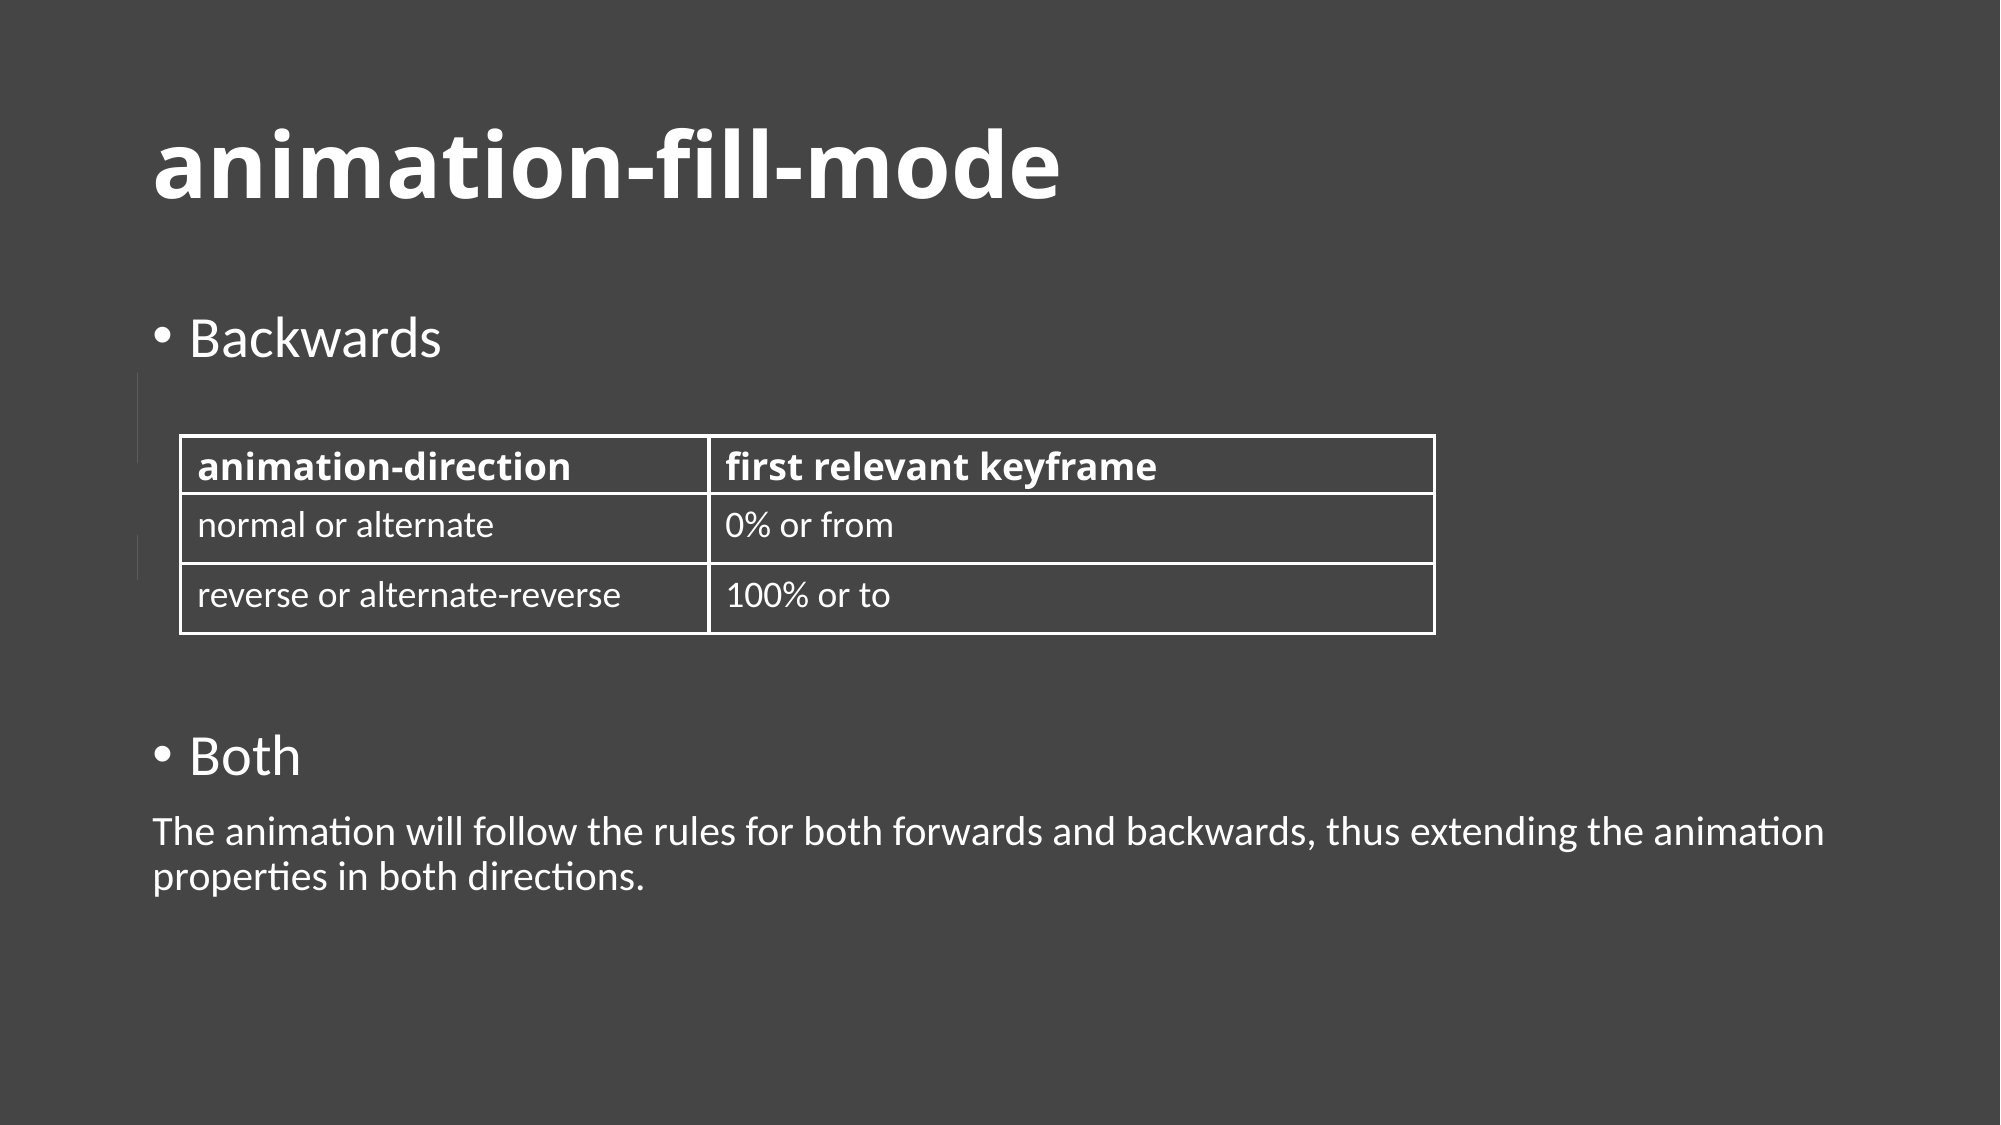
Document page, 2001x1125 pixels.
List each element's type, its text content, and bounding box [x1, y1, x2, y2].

table_cell normal or alternate [182, 495, 707, 562]
table_cell 0% or from [711, 495, 1433, 562]
table_header animation-direction [182, 438, 707, 492]
list Backwards Both The animation will follow the rules for both forwards and backwards, thus extending the animation properties in both directions. [137, 299, 1863, 1014]
title animation-fill-mode [137, 59, 1863, 278]
table_cell 100% or to [711, 565, 1433, 632]
table_header first relevant keyframe [711, 438, 1433, 492]
table_cell reverse or alternate-reverse [182, 565, 707, 632]
